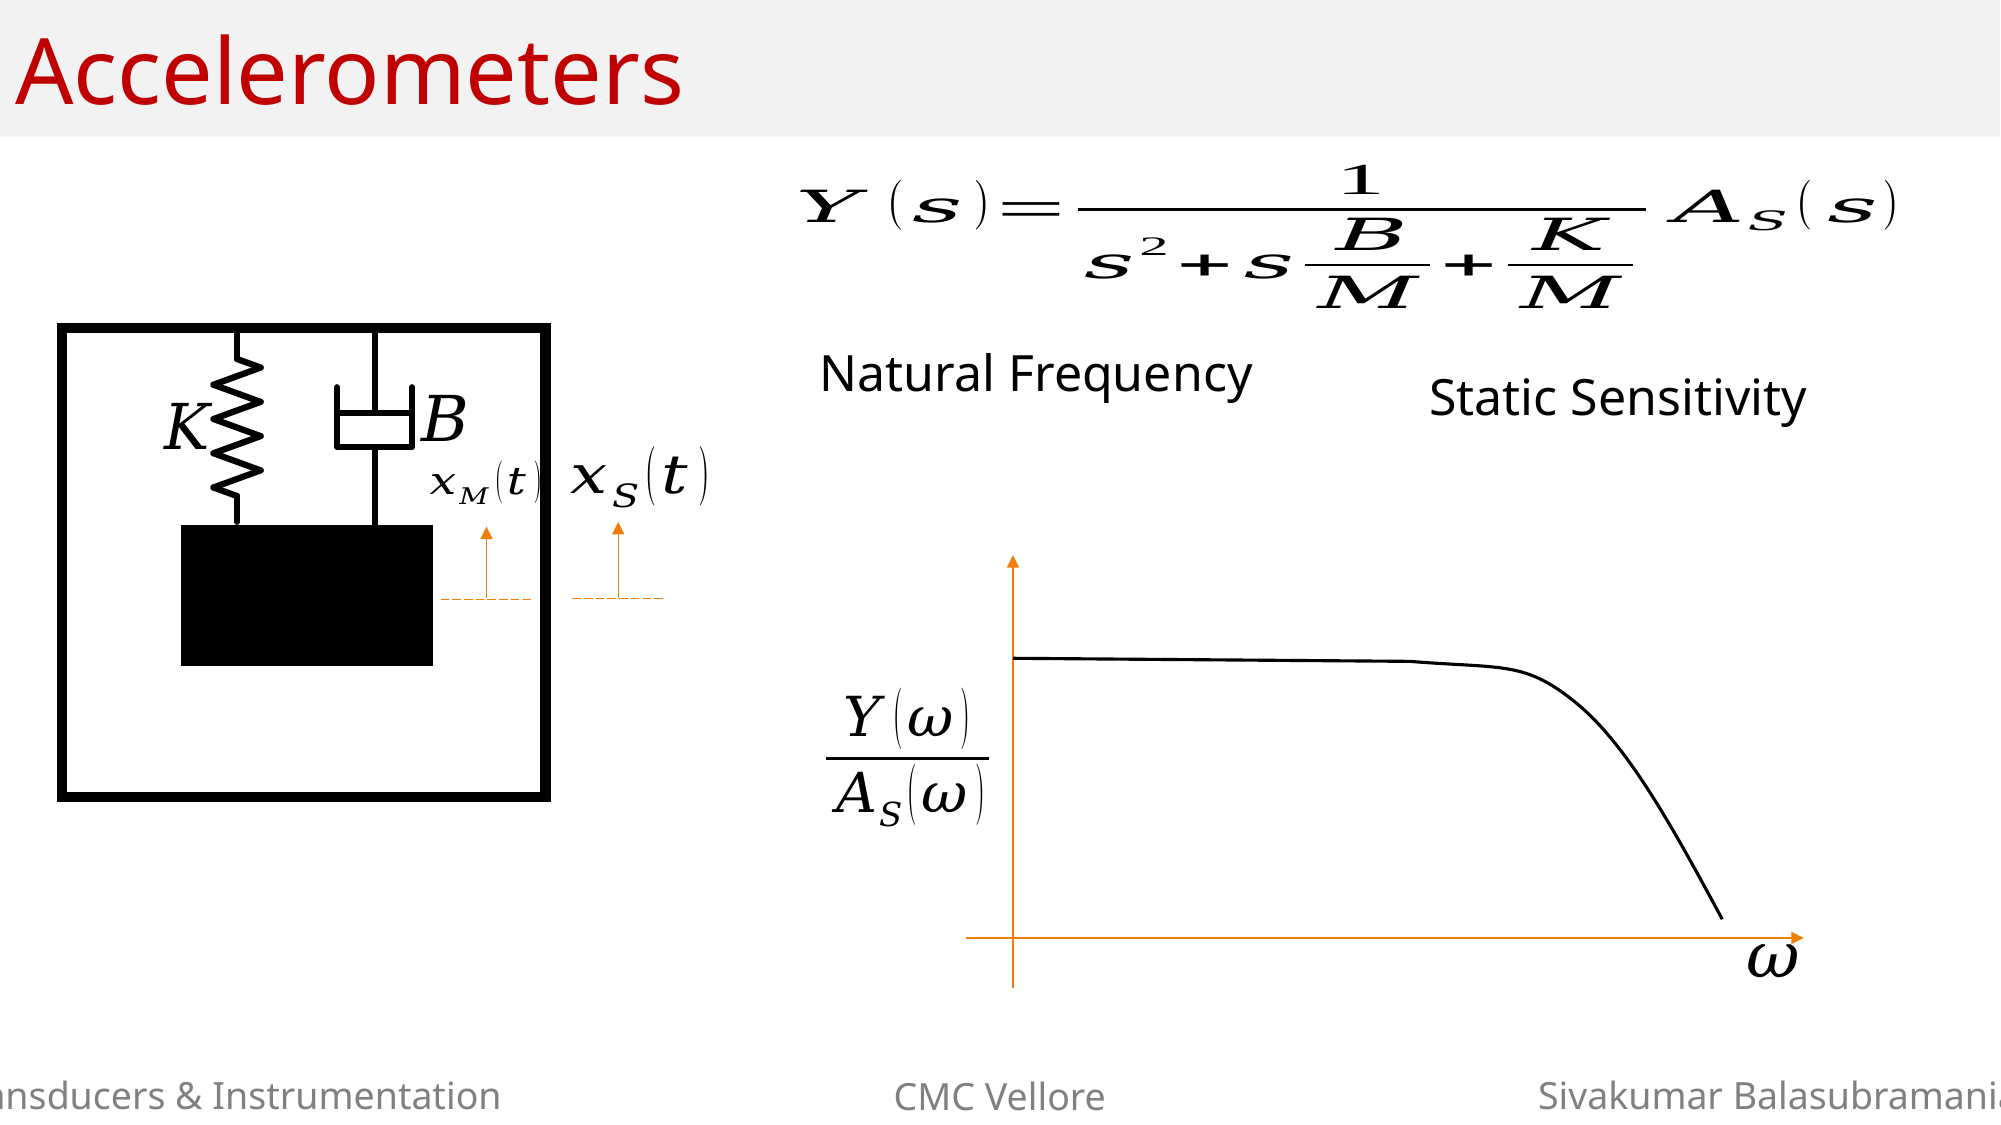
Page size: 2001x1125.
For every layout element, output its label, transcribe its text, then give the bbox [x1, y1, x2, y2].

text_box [822, 555, 1804, 994]
title Accelerometers [0, 0, 2000, 137]
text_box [62, 328, 709, 797]
